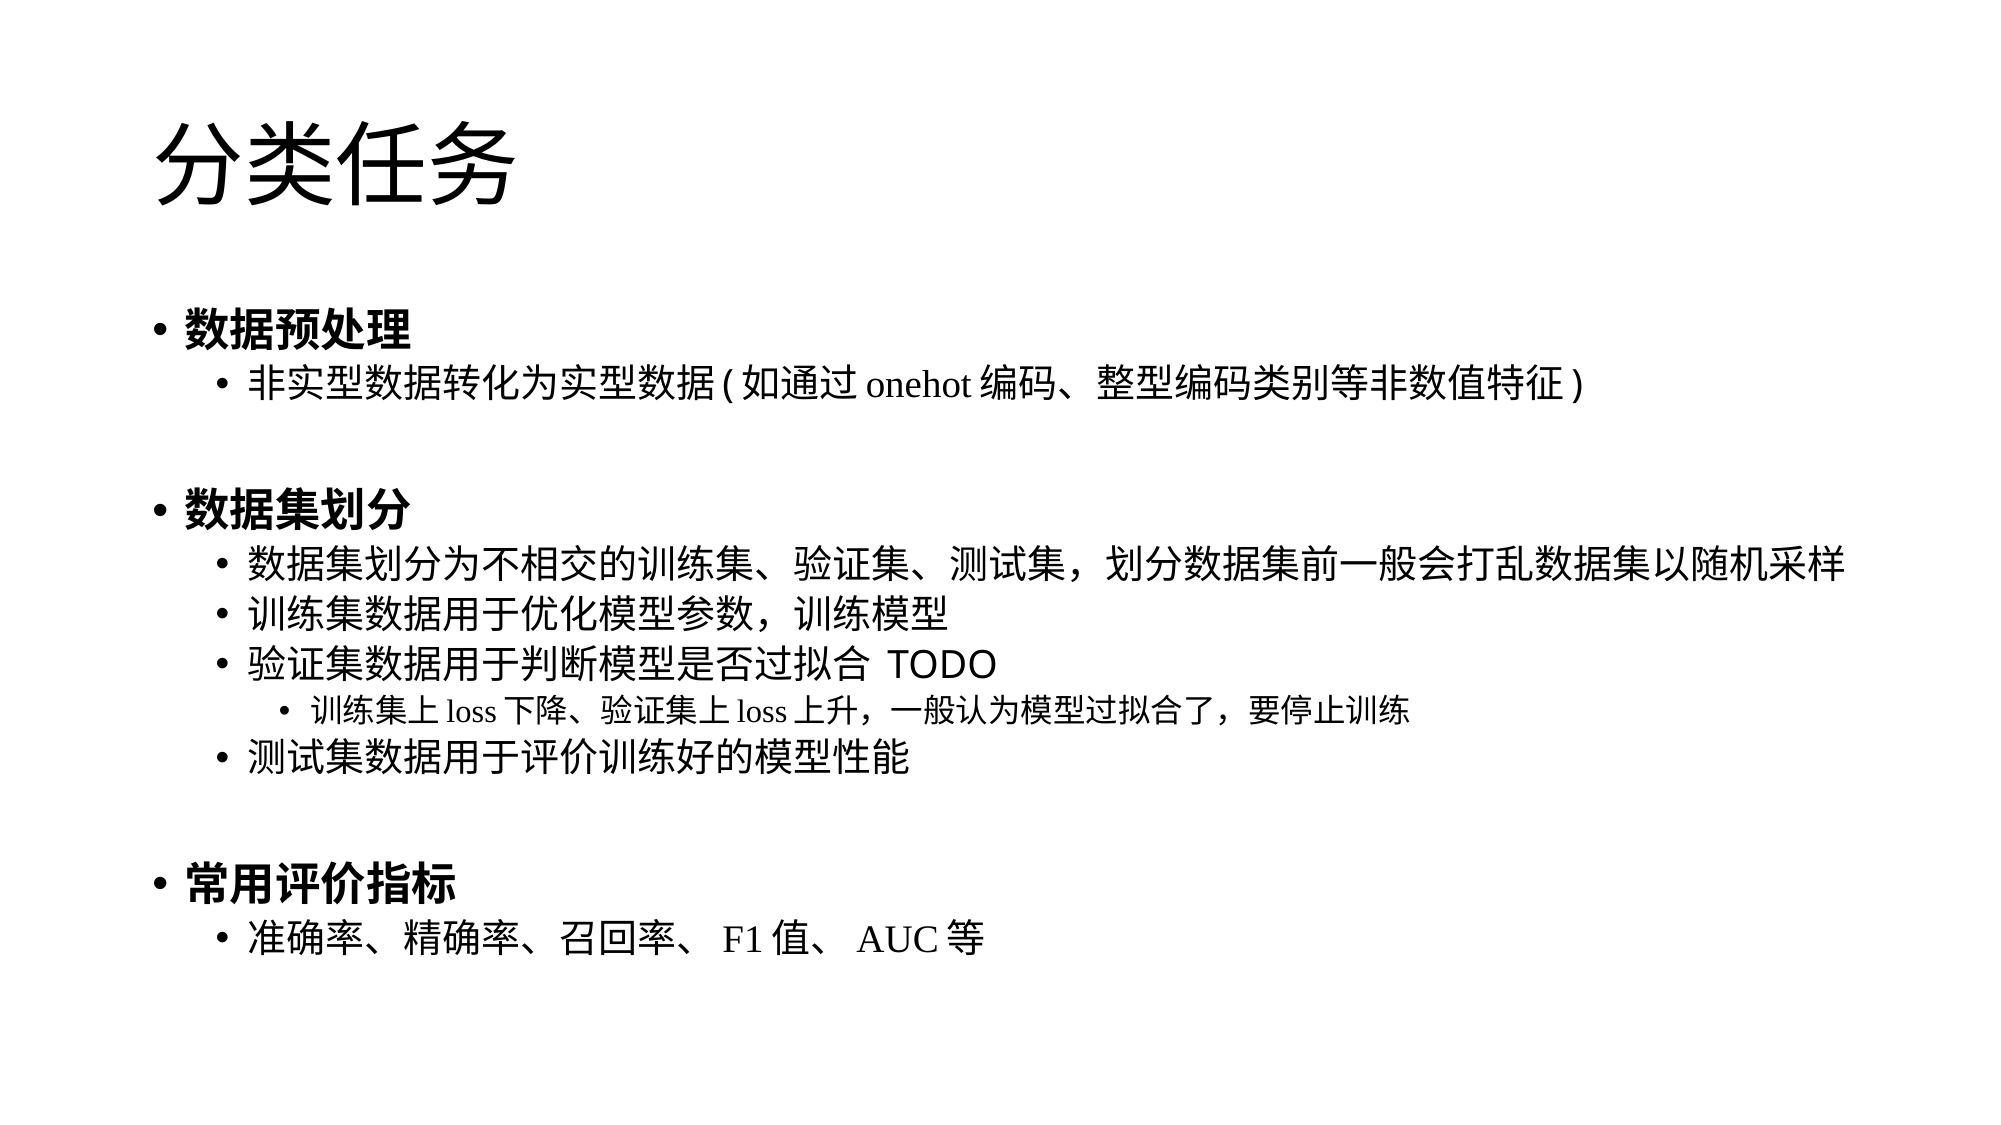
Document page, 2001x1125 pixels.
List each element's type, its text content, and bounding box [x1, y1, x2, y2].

title 分类任务 [137, 59, 1863, 278]
list 数据预处理 非实型数据转化为实型数据(如通过onehot编码、整型编码类别等非数值特征) 数据集划分 数据集划分为不相交的训练集、验证集、测试集，划分数据集前一般会打乱数据集以随机采样 训练集数据用于优化模型参数，训练模型 验证集数据用于判断模型是否过拟合 TODO 训练集上loss下降、验证集上loss上升，一般认为模型过拟合了，要停止训练 测试集数据用于评价训练好的模型性能 常用评价指标 准确率、精确率、召回率、F1值、AUC等 [137, 299, 1863, 1014]
